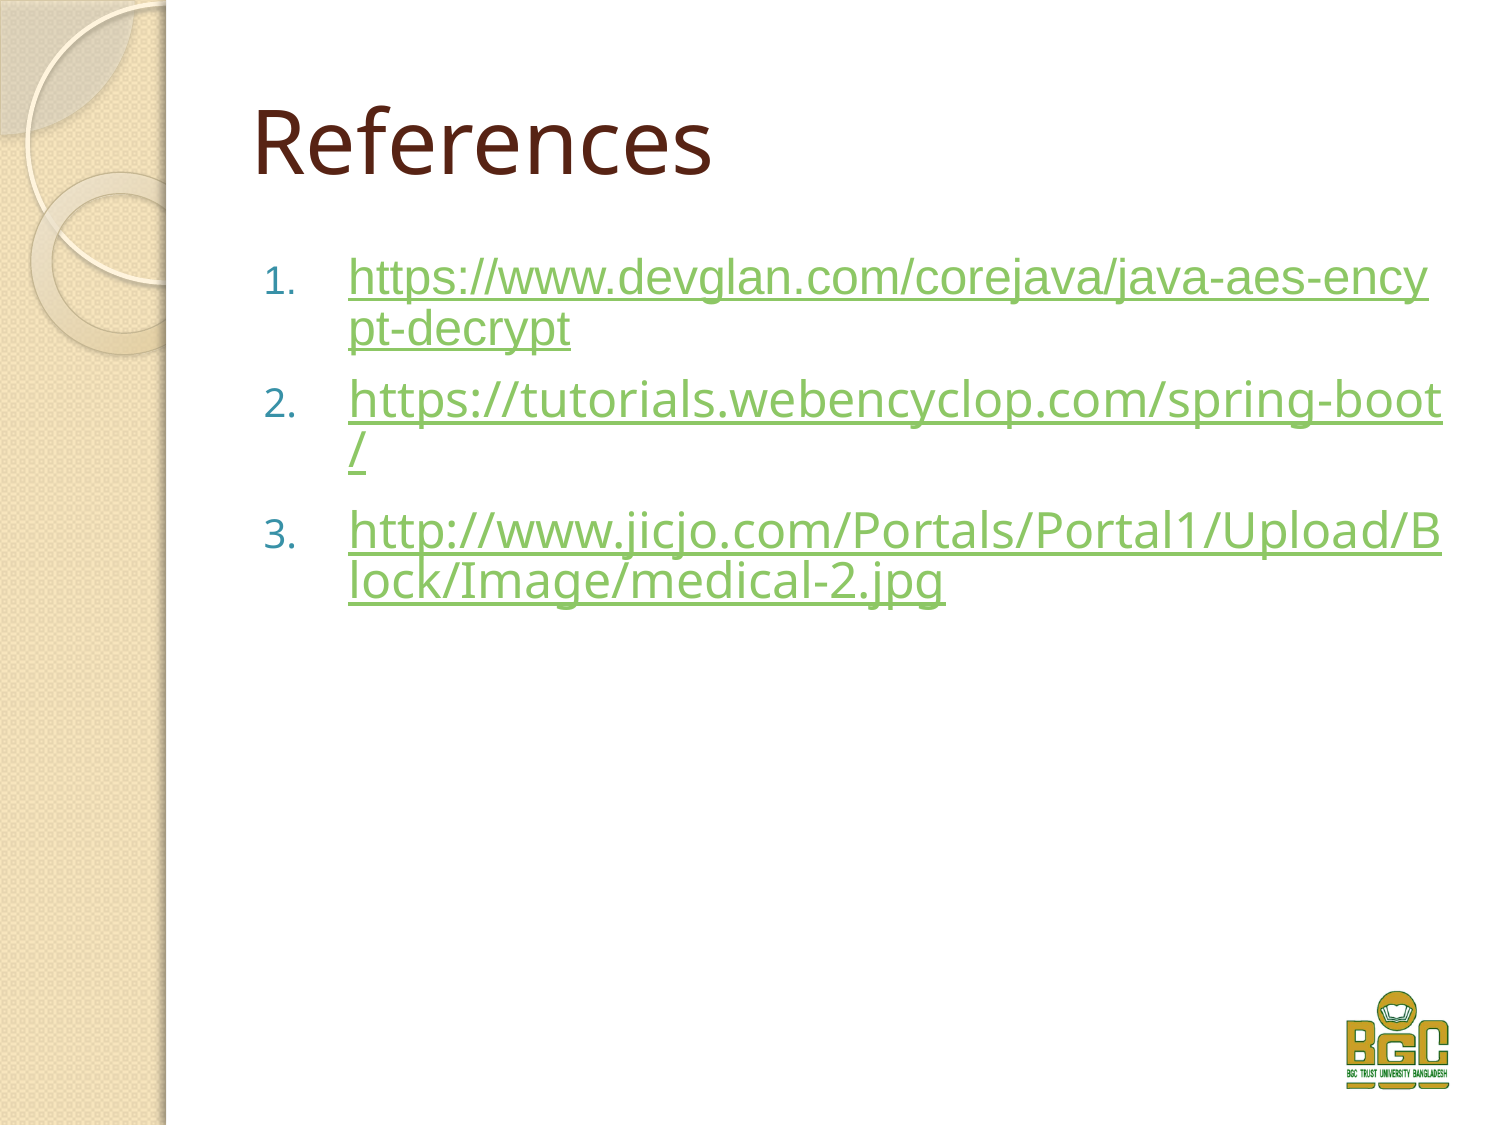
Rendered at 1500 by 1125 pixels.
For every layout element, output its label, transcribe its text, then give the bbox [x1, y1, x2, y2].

title References [235, 45, 1466, 233]
list https://www.devglan.com/corejava/java-aes-encypt-decrypt https://tutorials.webencyclop.com/spring-boot/ http://www.jicjo.com/Portals/Portal1/Upload/Block/Image/medical-2.jpg [235, 237, 1466, 1025]
picture [1337, 987, 1460, 1097]
